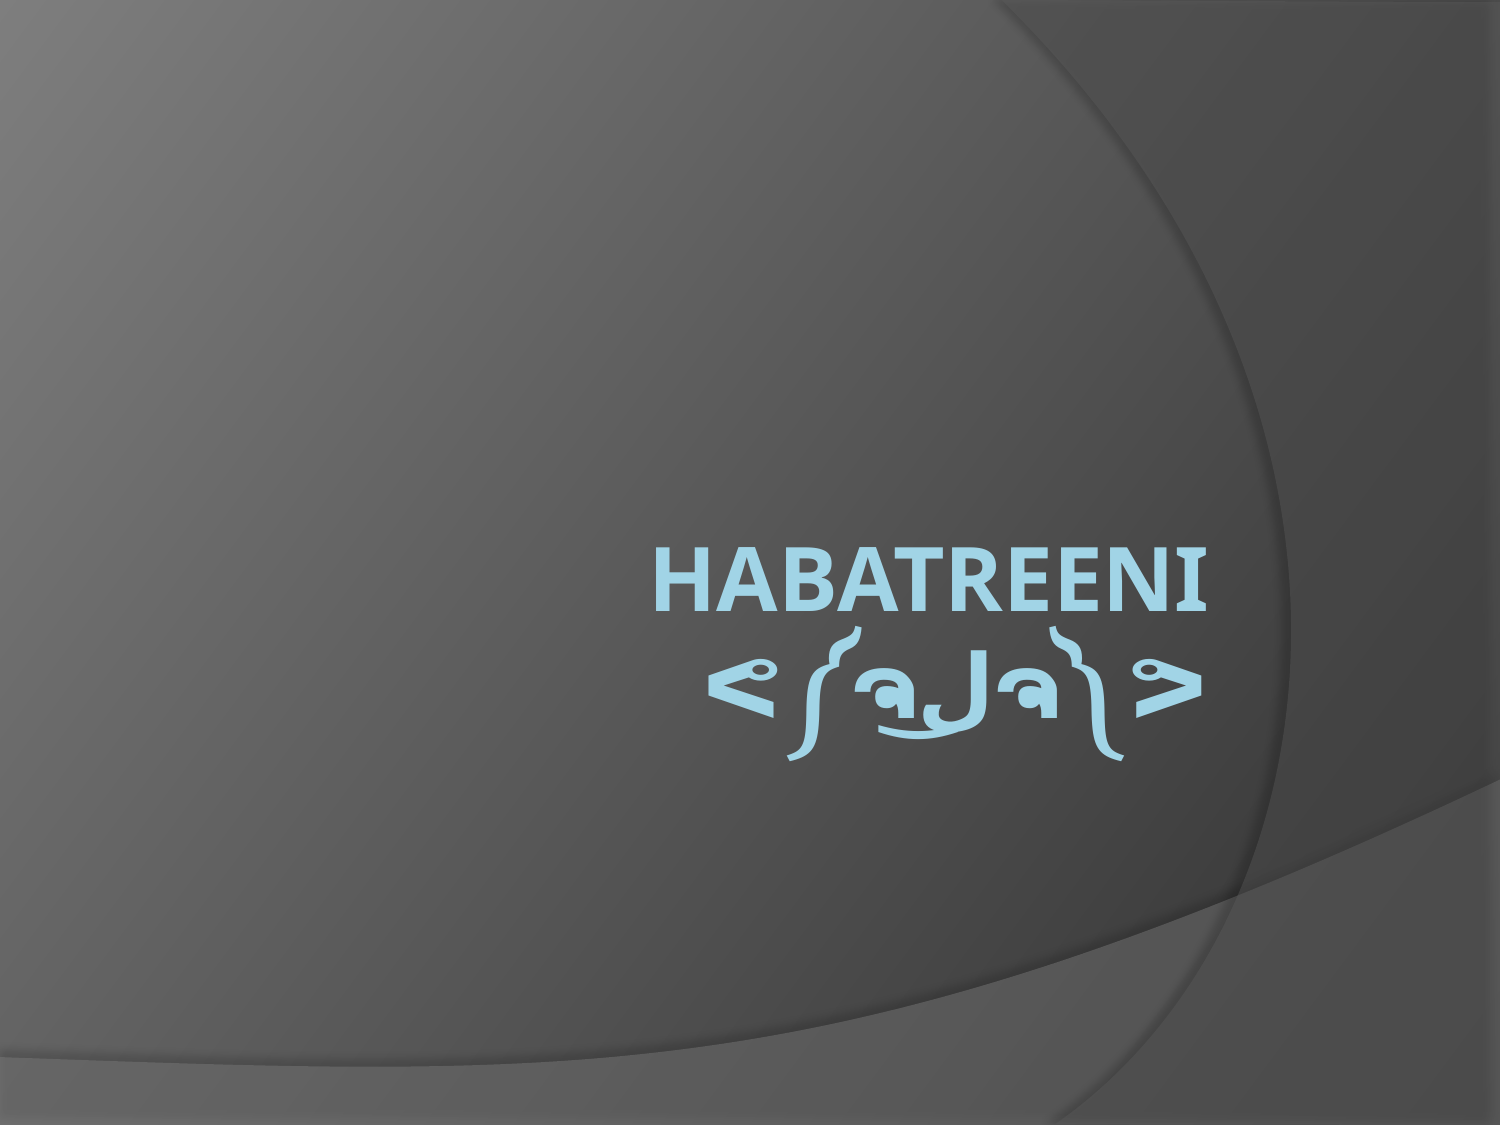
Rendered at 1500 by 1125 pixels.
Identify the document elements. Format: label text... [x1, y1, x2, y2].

title Habatreeni ᕙ༼ຈل͜ຈ༽ᕗ [41, 515, 1217, 961]
